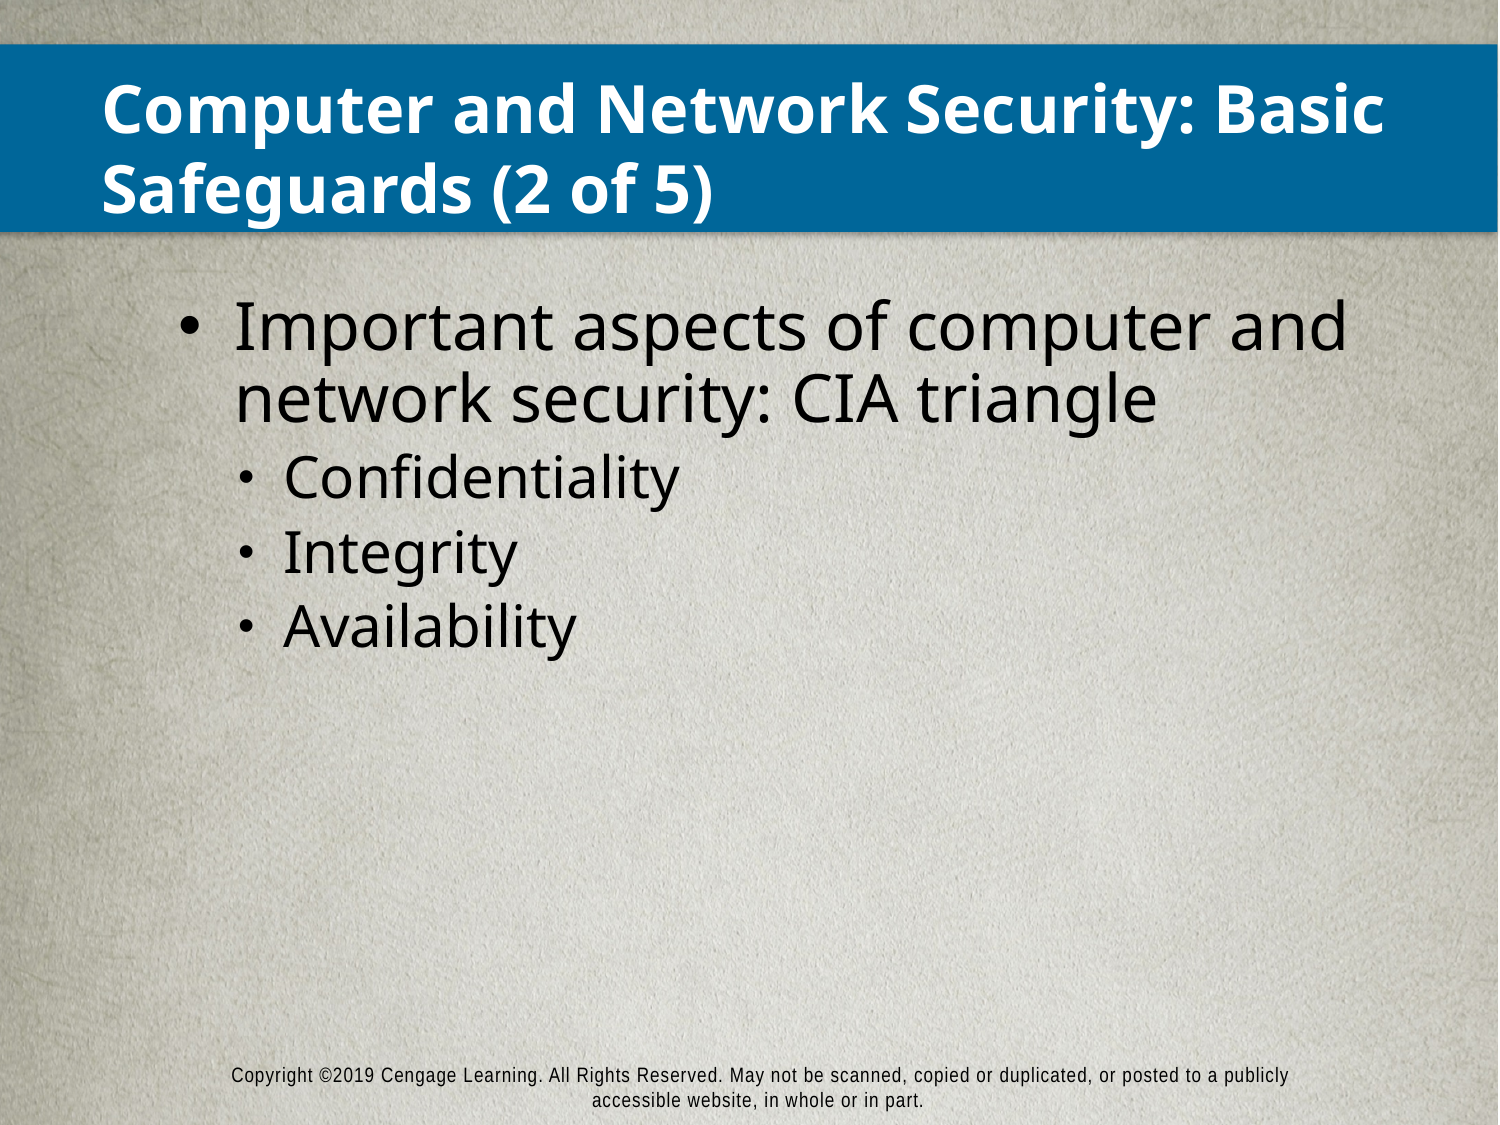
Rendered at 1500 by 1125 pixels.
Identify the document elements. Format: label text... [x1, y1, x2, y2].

picture [0, 0, 1498, 44]
picture [0, 233, 1498, 1123]
list Important aspects of computer and network security: CIA triangle Confidentiality Integrity Availability [163, 285, 1447, 945]
picture [249, 220, 278, 228]
title Computer and Network Security: Basic Safeguards (2 of 5) [86, 75, 1437, 220]
